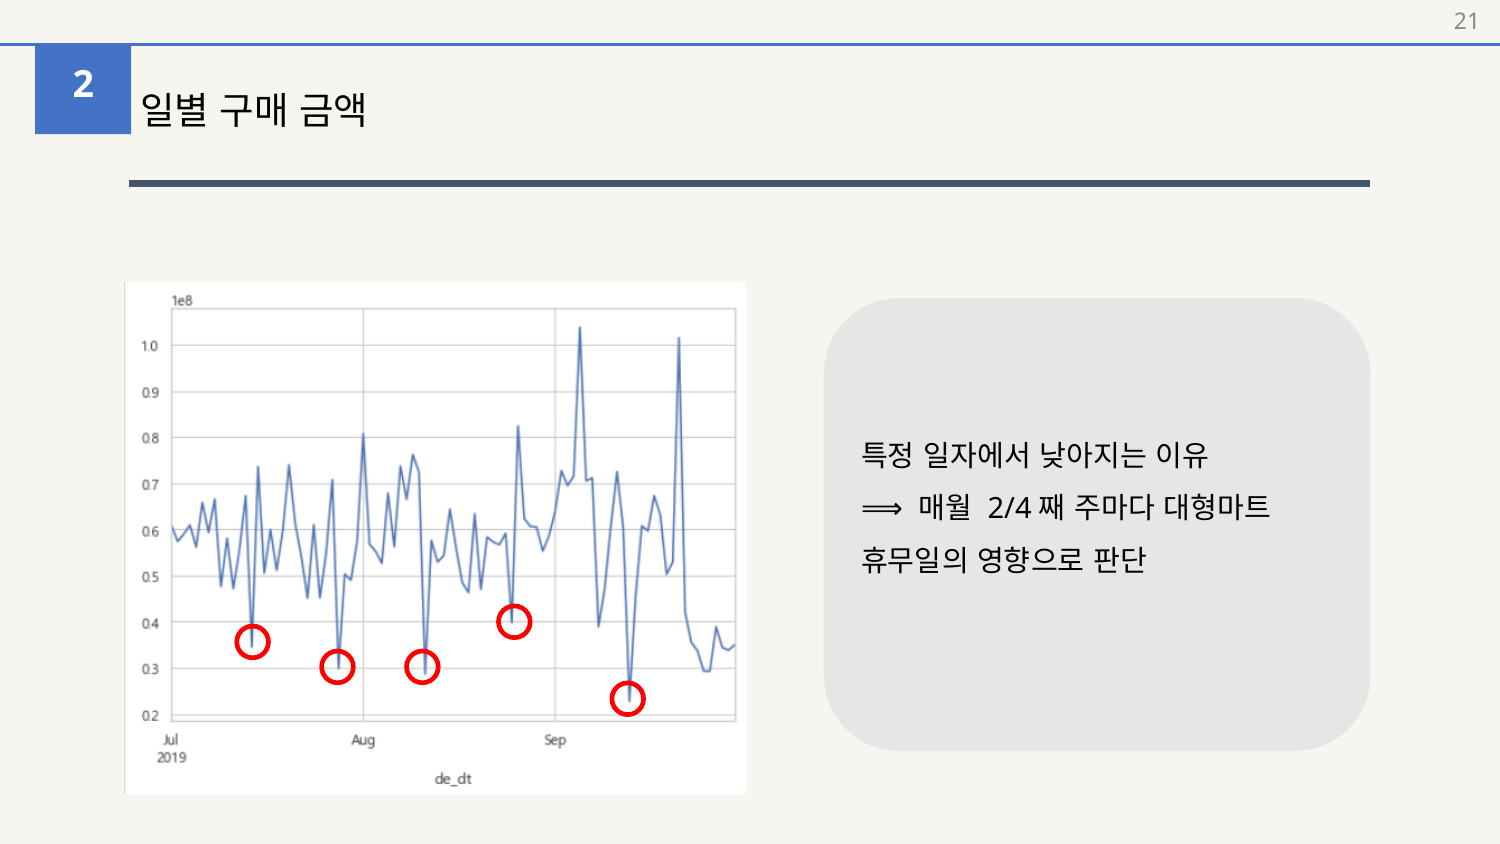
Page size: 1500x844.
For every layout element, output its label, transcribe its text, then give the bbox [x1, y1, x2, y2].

slide_number ‹#› [1154, 0, 1492, 45]
title 일별 구매 금액 [129, 44, 1371, 180]
text_box 특정 일자에서 낮아지는 이유 ⟹ 매월 2/4째 주마다 대형마트 휴무일의 영향으로 판단 [823, 297, 1371, 752]
text_box 2 [43, 45, 123, 135]
picture [122, 282, 746, 794]
